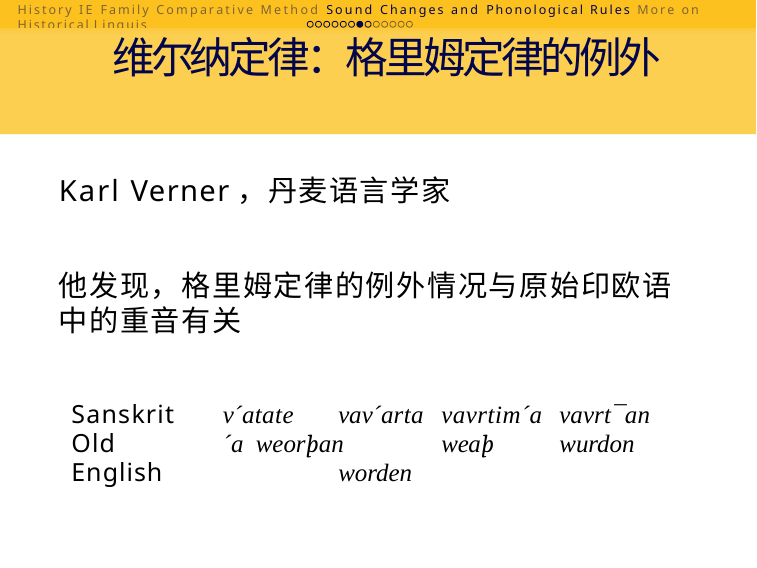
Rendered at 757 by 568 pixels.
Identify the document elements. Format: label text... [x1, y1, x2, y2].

title 维尔纳定律：格里姆定律的例外 [0, 48, 756, 135]
text_box Sanskrit Old English [69, 396, 200, 487]
text_box Karl Verner，丹麦语言学家 他发现，格里姆定律的例外情况与原始印欧语中的重音有关 [56, 169, 684, 337]
picture [0, 28, 757, 40]
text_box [0, 0, 757, 27]
text_box v´atate vav´arta vavrtim´a vavrt¯an´a weorþan weaþ wurdon worden [220, 396, 652, 487]
